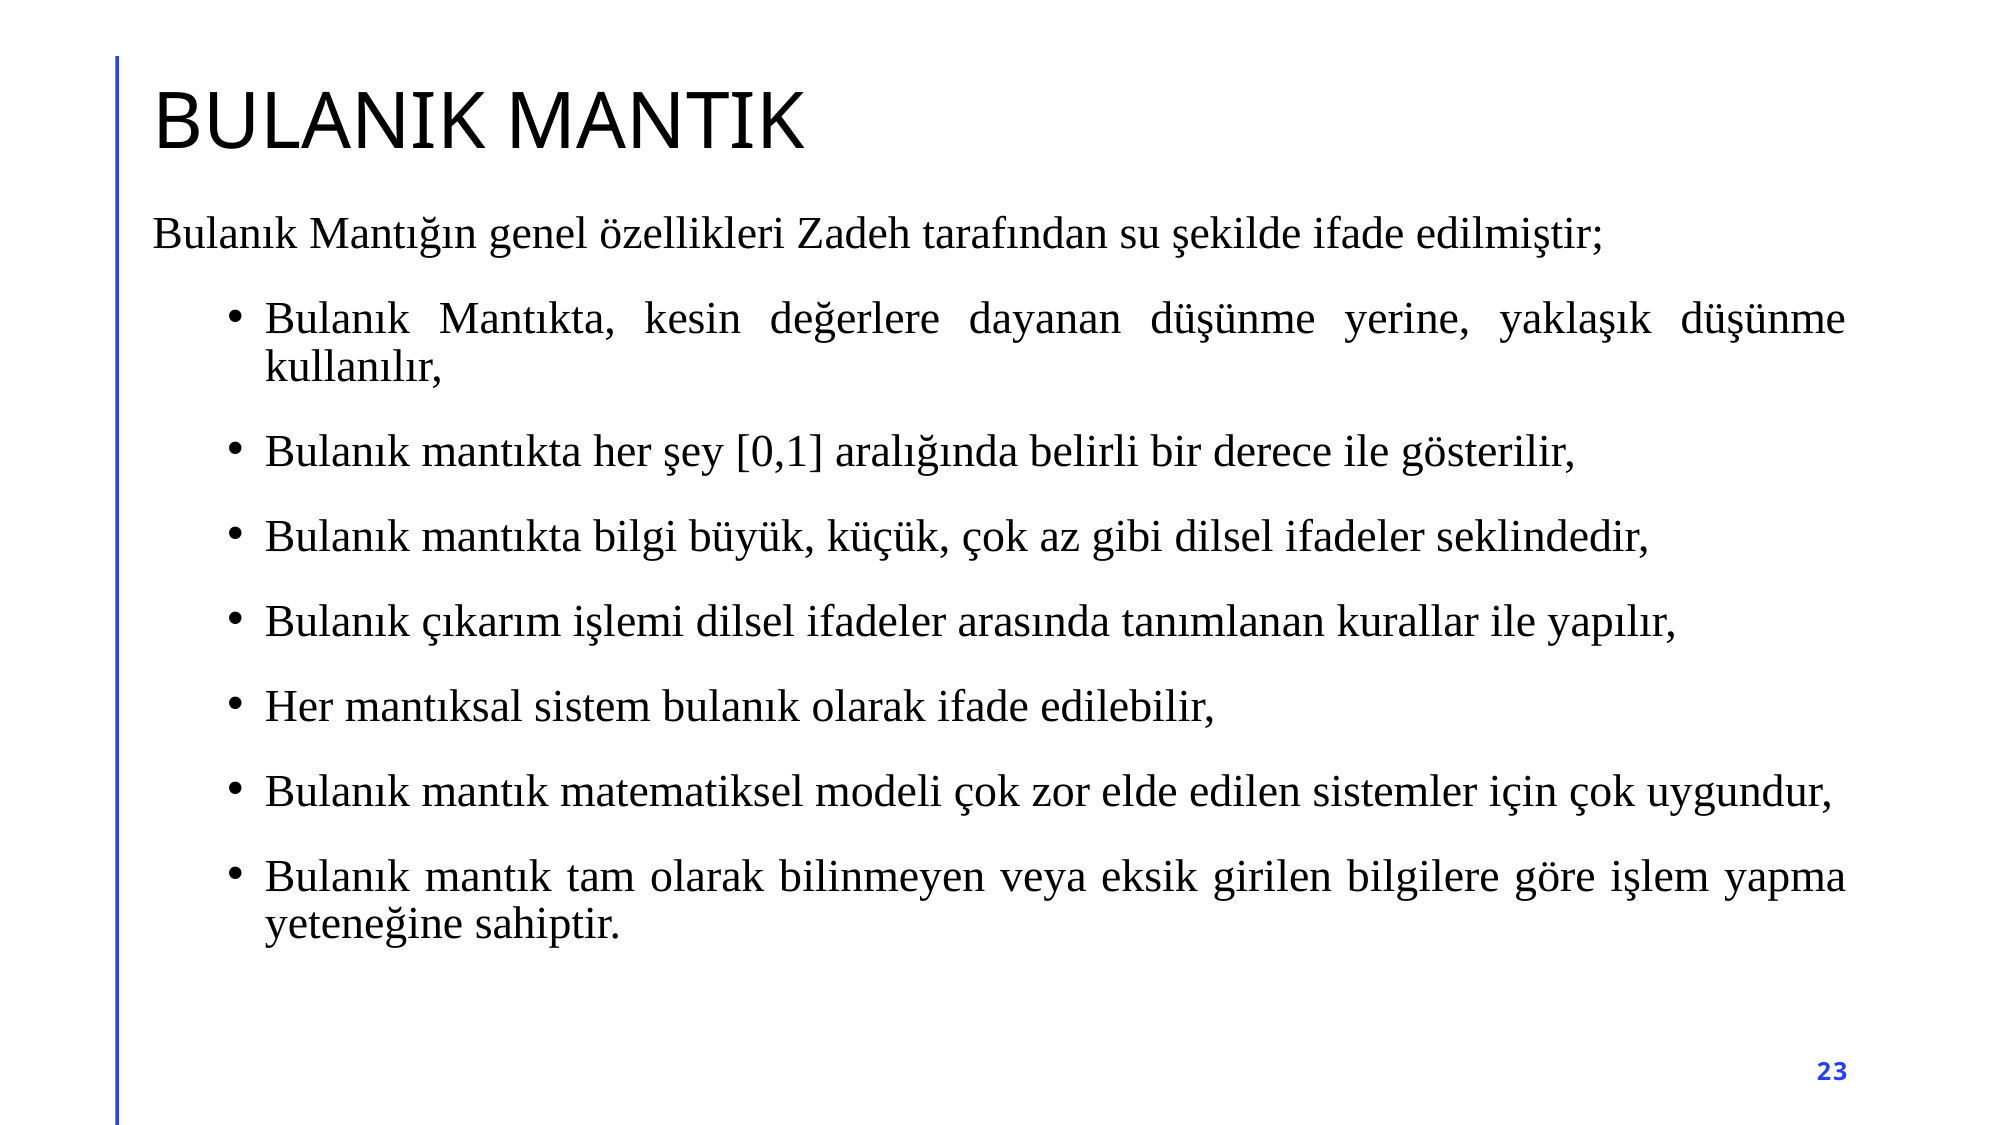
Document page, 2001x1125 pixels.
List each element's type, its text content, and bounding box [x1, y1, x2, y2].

slide_number 23 [1412, 1073, 1863, 1103]
title BULANIK MANTIK [137, 72, 1863, 173]
list Bulanık Mantığın genel özellikleri Zadeh tarafından su şekilde ifade edilmiştir; Bulanık Mantıkta, kesin değerlere dayanan düşünme yerine, yaklaşık düşünme kullanılır, Bulanık mantıkta her şey [0,1] aralığında belirli bir derece ile gösterilir, Bulanık mantıkta bilgi büyük, küçük, çok az gibi dilsel ifadeler seklindedir, Bulanık çıkarım işlemi dilsel ifadeler arasında tanımlanan kurallar ile yapılır, Her mantıksal sistem bulanık olarak ifade edilebilir, Bulanık mantık matematiksel modeli çok zor elde edilen sistemler için çok uygundur, Bulanık mantık tam olarak bilinmeyen veya eksik girilen bilgilere göre işlem yapma yeteneğine sahiptir. [137, 202, 1863, 1073]
